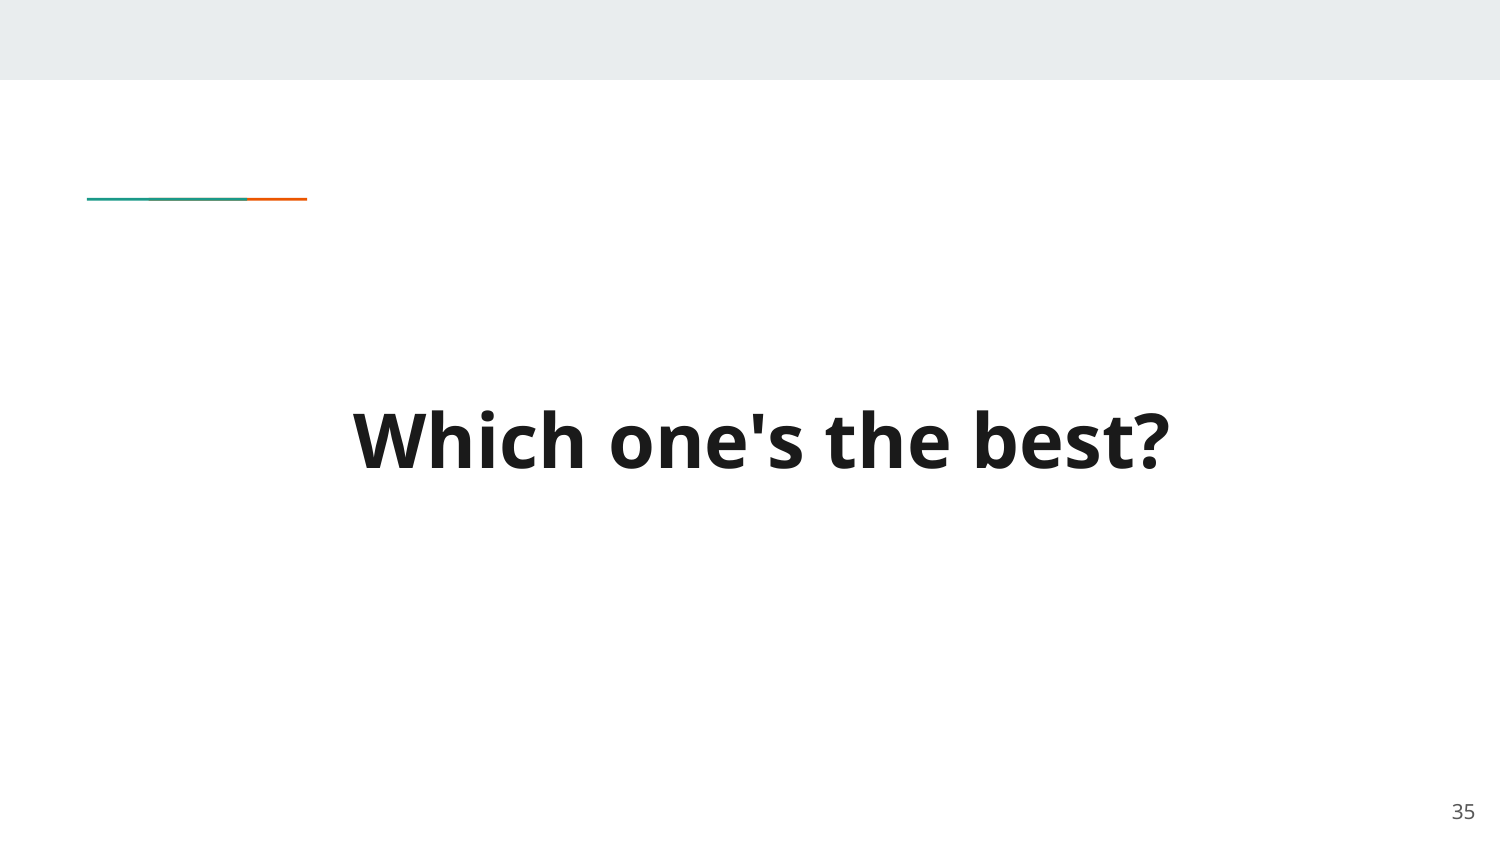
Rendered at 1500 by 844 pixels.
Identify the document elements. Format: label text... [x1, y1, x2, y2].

title Which one's the best? [132, 377, 1394, 466]
slide_number 35 [1400, 779, 1491, 844]
